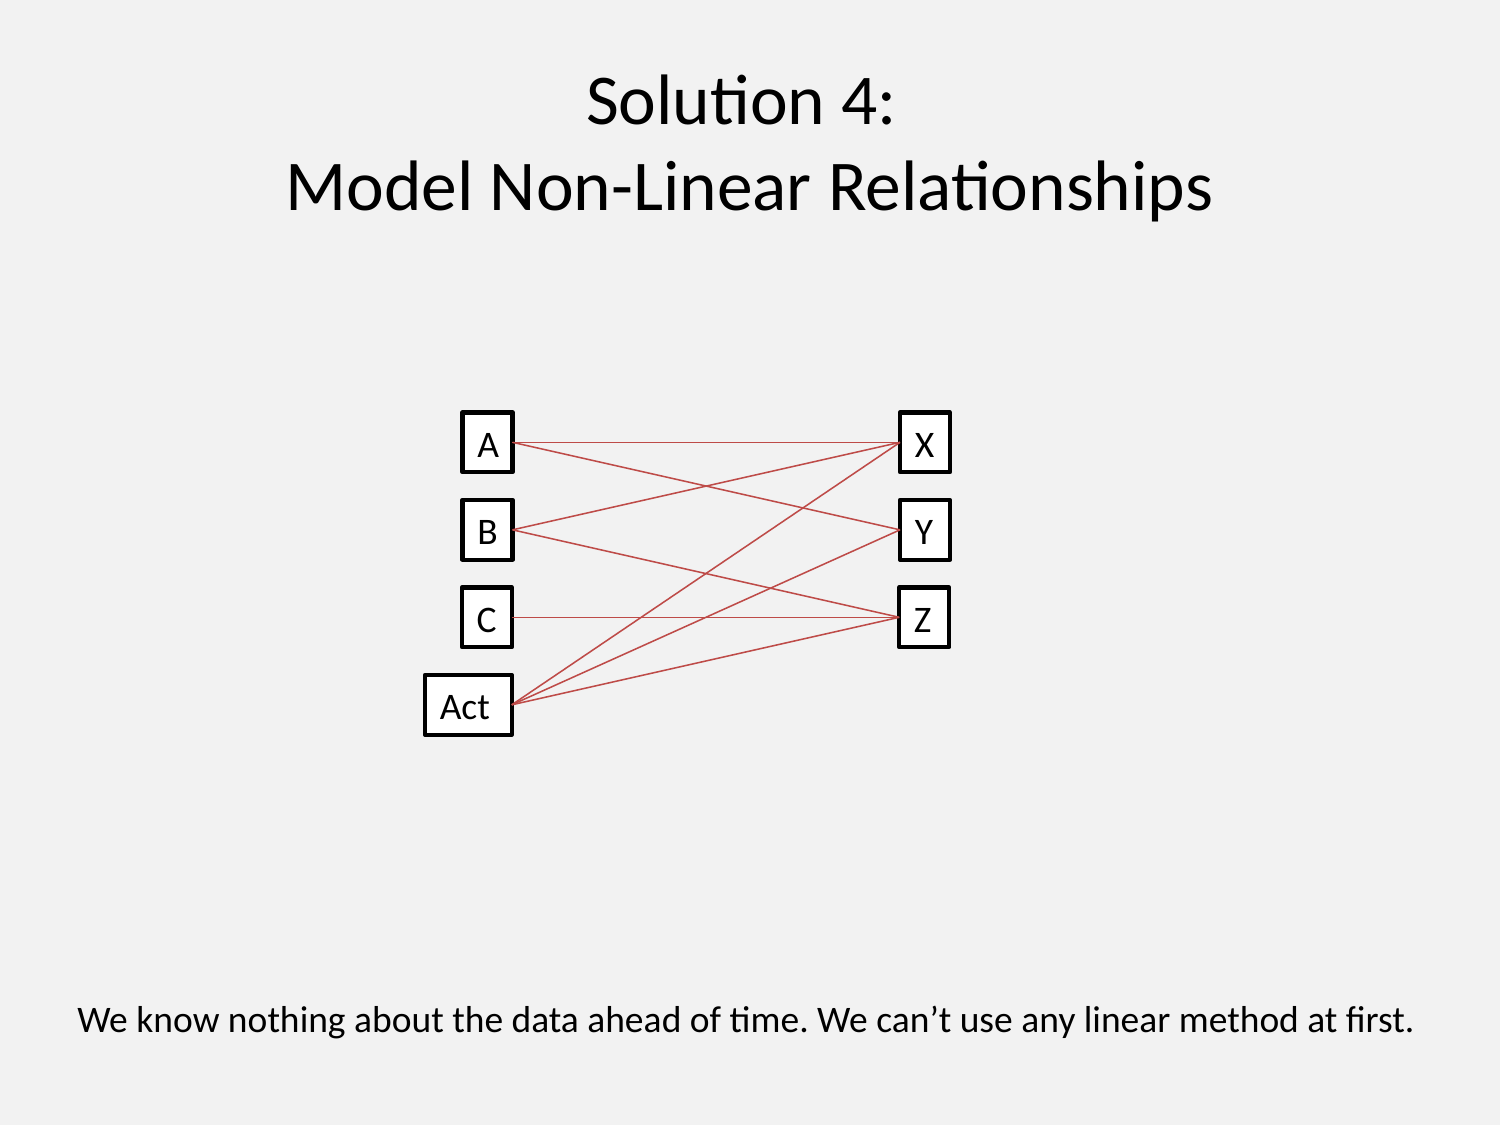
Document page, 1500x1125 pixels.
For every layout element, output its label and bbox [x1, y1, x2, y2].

text_box [62, 987, 1438, 1048]
text_box [423, 410, 952, 737]
title [75, 45, 1425, 233]
